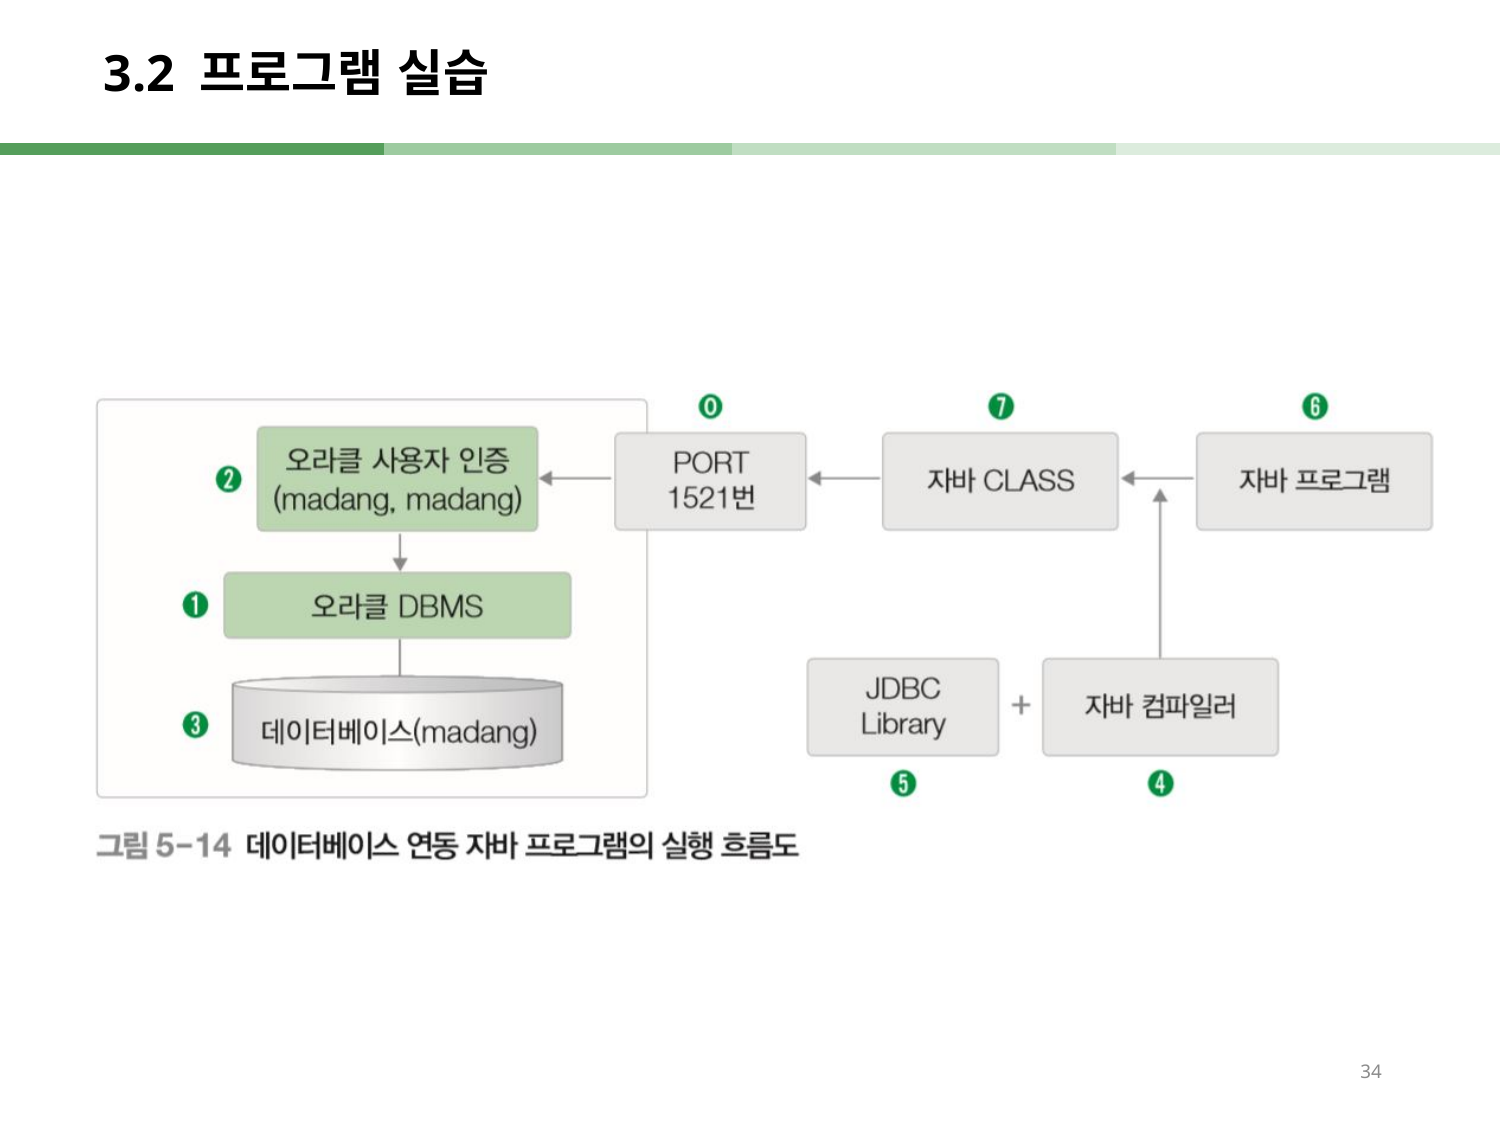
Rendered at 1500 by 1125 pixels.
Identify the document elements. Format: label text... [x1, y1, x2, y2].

slide_number 34 [1059, 1042, 1397, 1103]
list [86, 390, 1434, 865]
title 3.2 프로그램 실습 [88, 30, 1329, 121]
